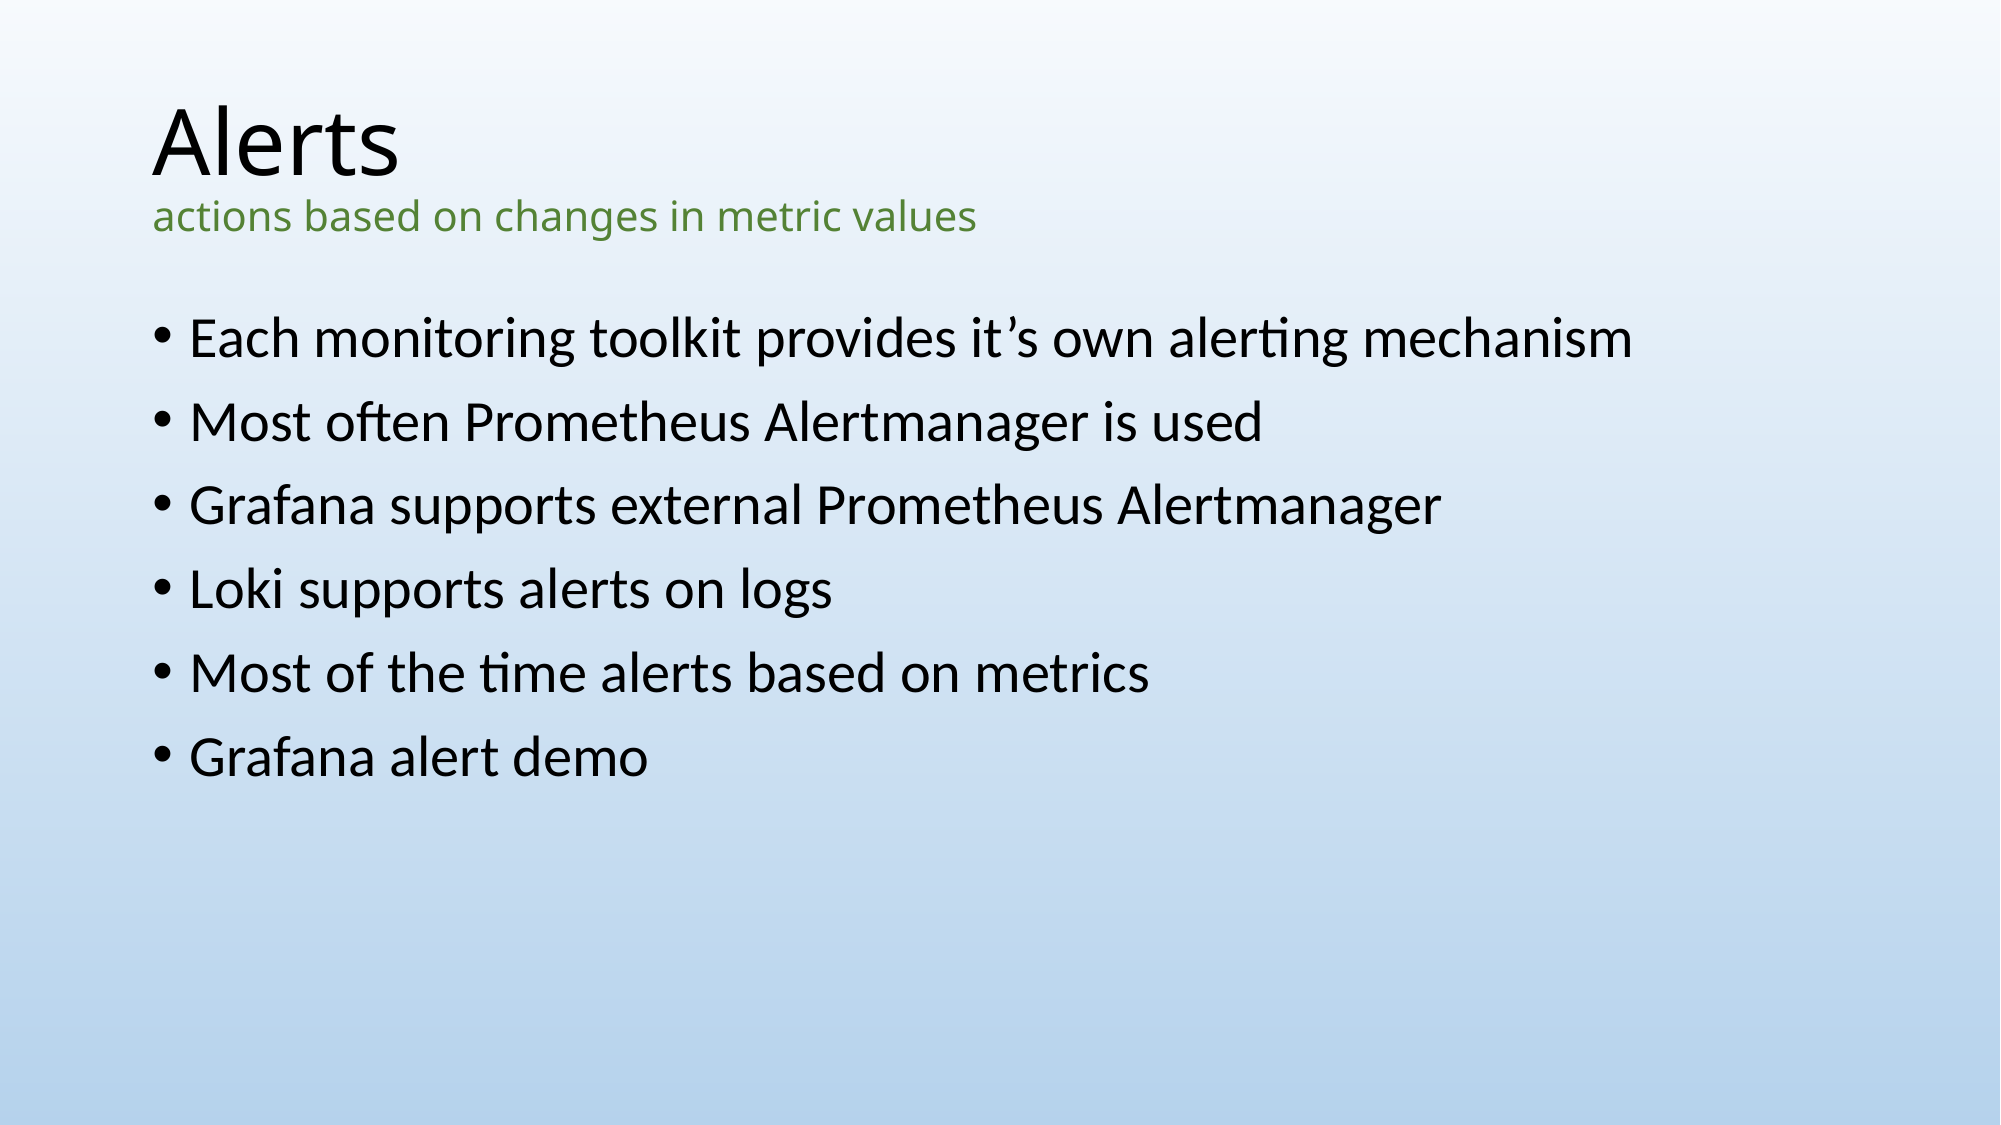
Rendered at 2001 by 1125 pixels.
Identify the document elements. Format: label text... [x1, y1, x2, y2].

list Each monitoring toolkit provides it’s own alerting mechanism Most often Prometheus Alertmanager is used Grafana supports external Prometheus Alertmanager Loki supports alerts on logs Most of the time alerts based on metrics Grafana alert demo [137, 299, 1863, 1014]
title Alerts actions based on changes in metric values [137, 59, 1863, 278]
